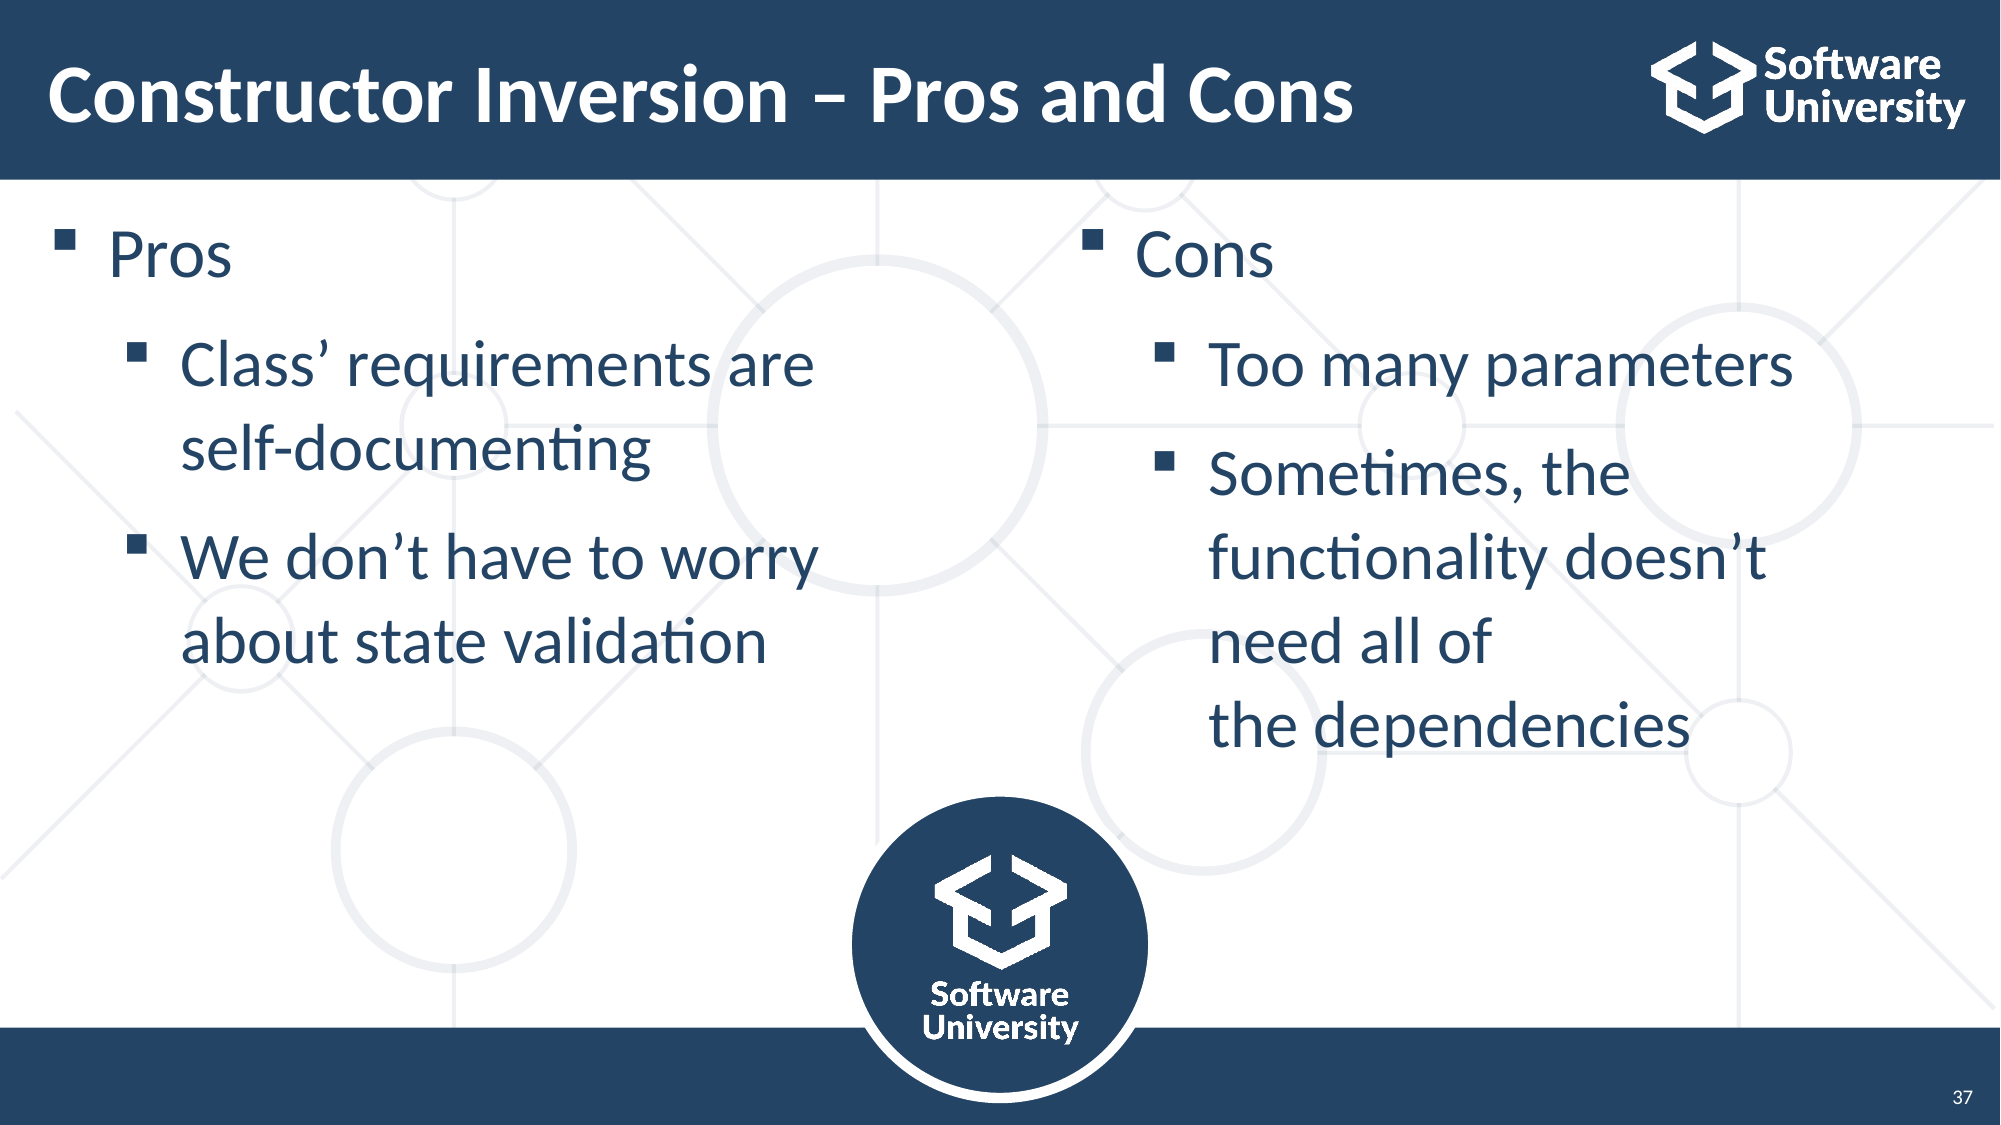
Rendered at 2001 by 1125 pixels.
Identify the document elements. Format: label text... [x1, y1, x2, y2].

picture [1651, 41, 1966, 134]
title Constructor Inversion – Pros and Cons [31, 16, 1625, 162]
slide_number ‹#› [1927, 1067, 1989, 1117]
list Pros Class’ requirements are self-documenting We don’t have to worry about state validation [31, 196, 941, 1010]
list Cons Too many parameters Sometimes, the functionality doesn’t need all of the dependencies [1059, 196, 1969, 1010]
picture [921, 854, 1079, 1049]
